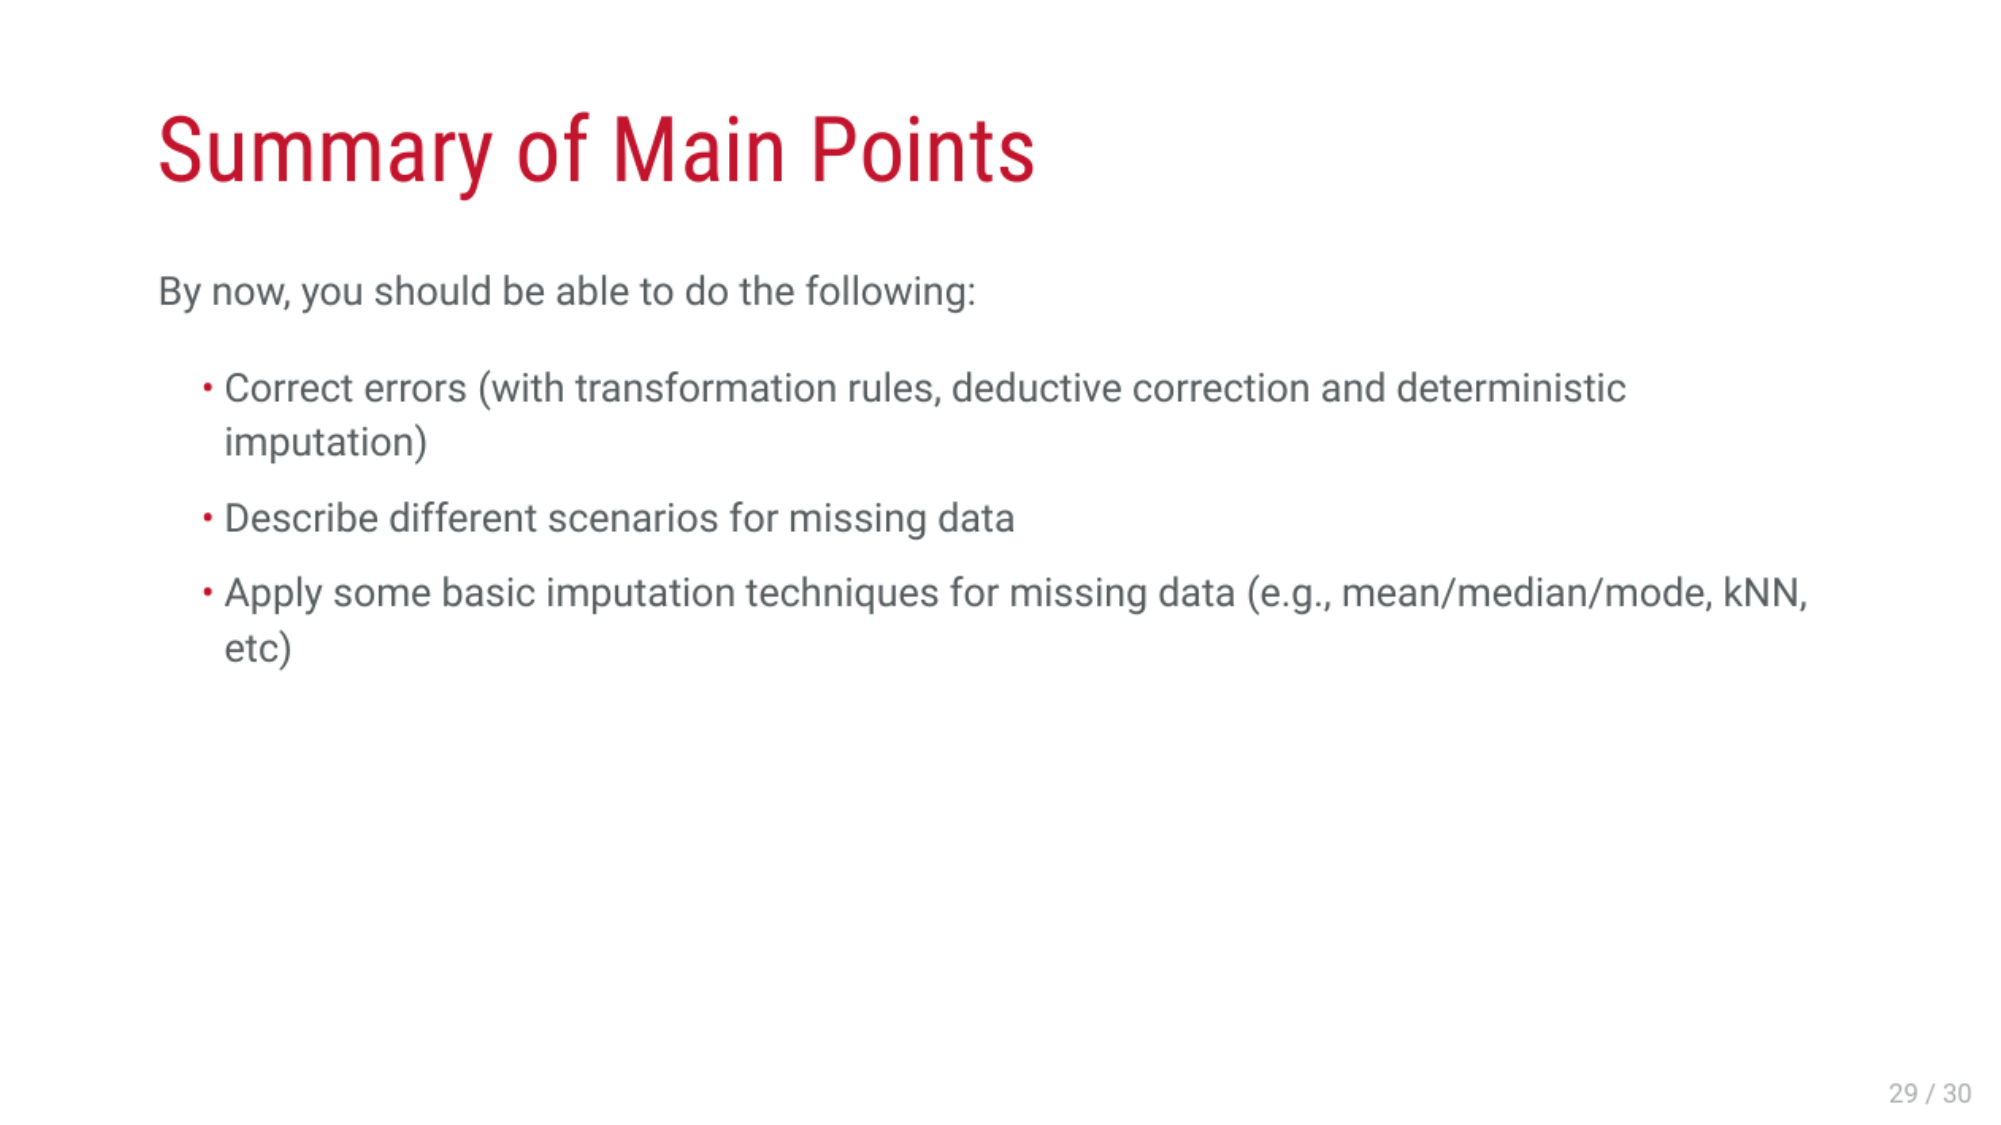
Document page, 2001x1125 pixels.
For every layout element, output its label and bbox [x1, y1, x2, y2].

list [0, 0, 2000, 1125]
